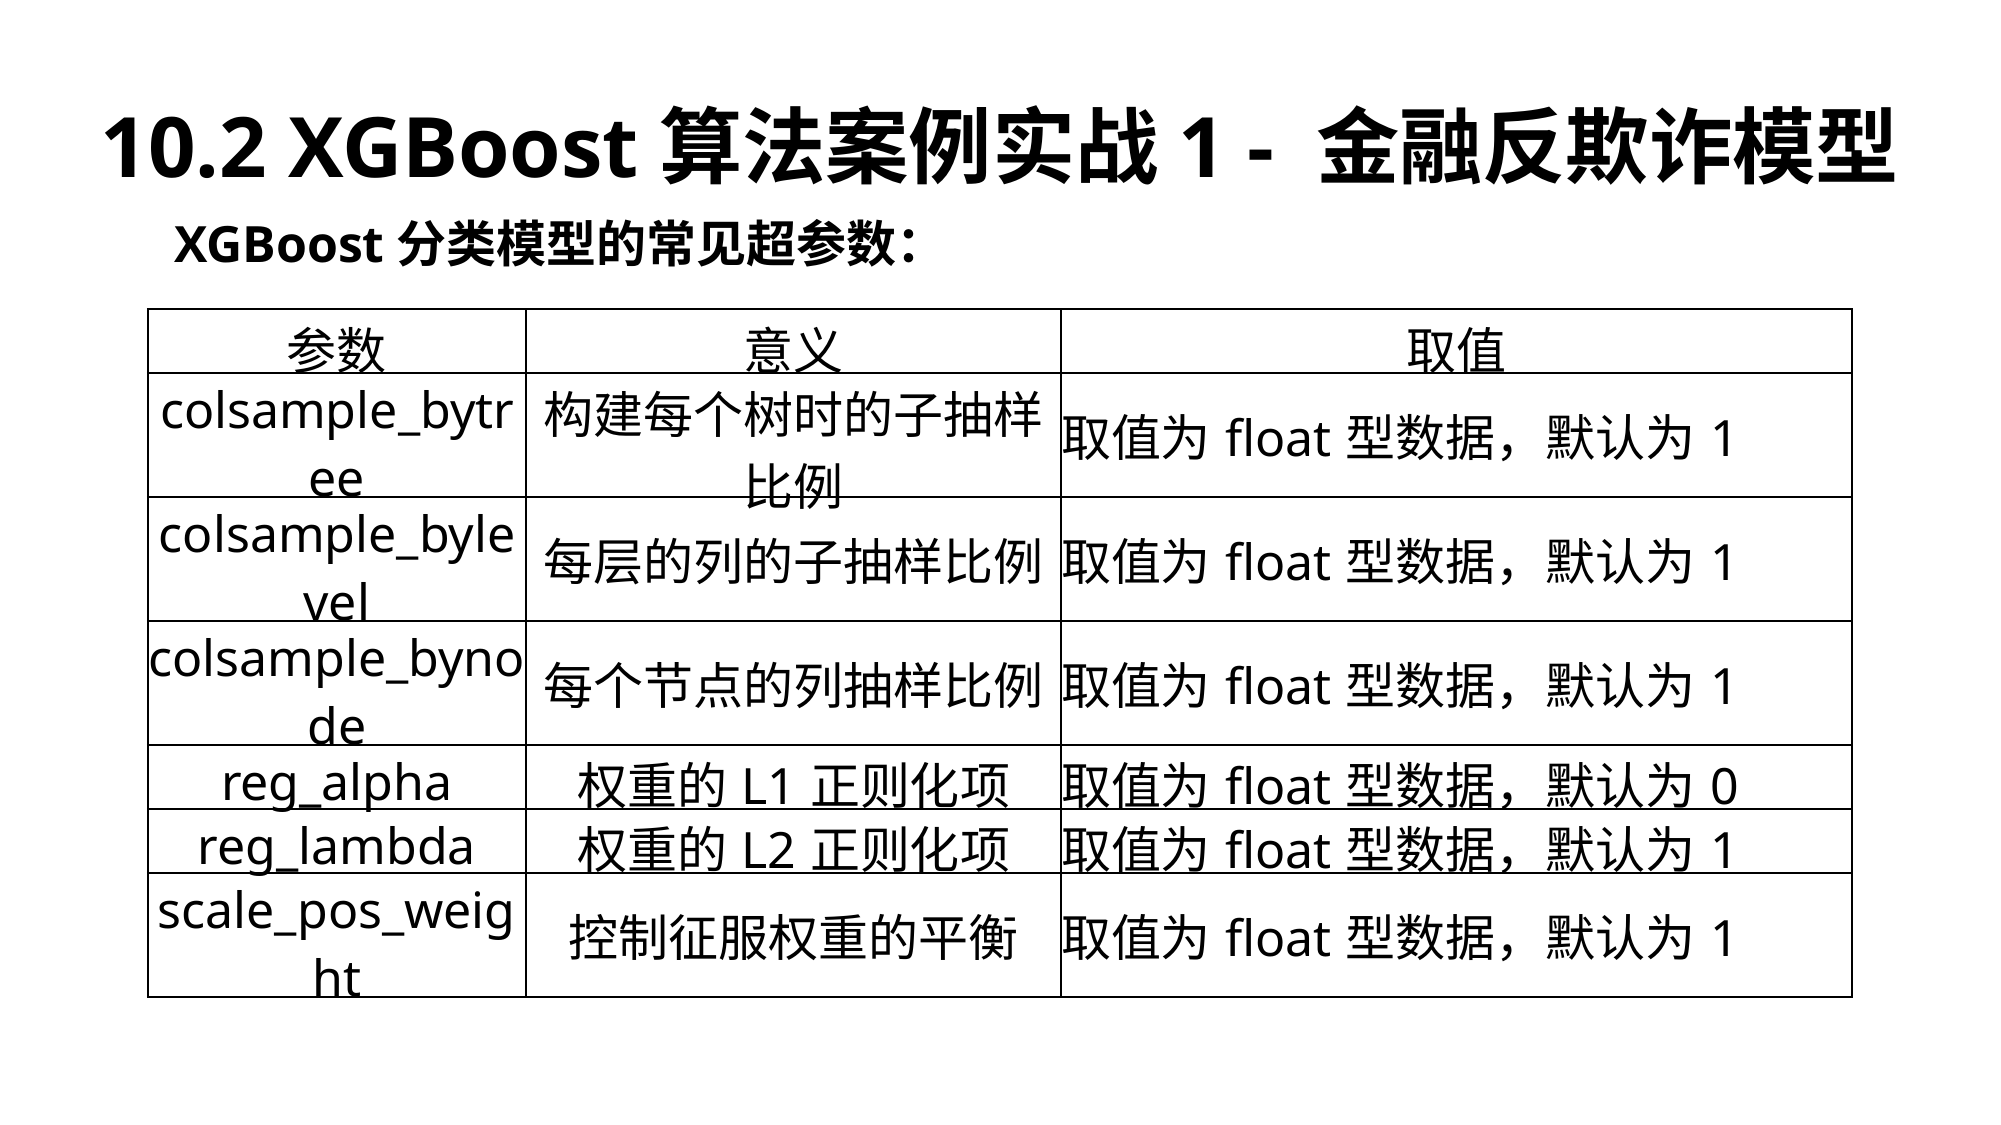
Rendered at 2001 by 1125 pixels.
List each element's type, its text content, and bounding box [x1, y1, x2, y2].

table_cell 权重的L1正则化项 [527, 746, 1060, 808]
text_box 10.2 XGBoost算法案例实战1 - 金融反欺诈模型 [85, 86, 1915, 202]
table_cell 取值为float型数据，默认为1 [1062, 374, 1851, 496]
table_cell 每层的列的子抽样比例 [527, 498, 1060, 620]
table_cell 取值为float型数据，默认为1 [1062, 874, 1851, 996]
table_cell 取值为float型数据，默认为0 [1062, 746, 1851, 808]
table_cell scale_pos_weight [149, 874, 525, 996]
table_cell colsample_bynode [149, 622, 525, 744]
table_header 取值 [1062, 310, 1851, 372]
table_cell 取值为float型数据，默认为1 [1062, 622, 1851, 744]
table_cell 控制征服权重的平衡 [527, 874, 1060, 996]
table_cell reg_alpha [149, 746, 525, 808]
table_cell 构建每个树时的子抽样比例 [527, 374, 1060, 496]
table_cell 每个节点的列抽样比例 [527, 622, 1060, 744]
table_cell 取值为float型数据，默认为1 [1062, 498, 1851, 620]
table_header 意义 [527, 310, 1060, 372]
table_cell colsample_bytree [149, 374, 525, 496]
text_box XGBoost分类模型的常见超参数： [159, 204, 1841, 280]
table_cell 取值为float型数据，默认为1 [1062, 810, 1851, 872]
table_cell colsample_bylevel [149, 498, 525, 620]
table_header 参数 [149, 310, 525, 372]
table_cell reg_lambda [149, 810, 525, 872]
table_cell 权重的L2正则化项 [527, 810, 1060, 872]
